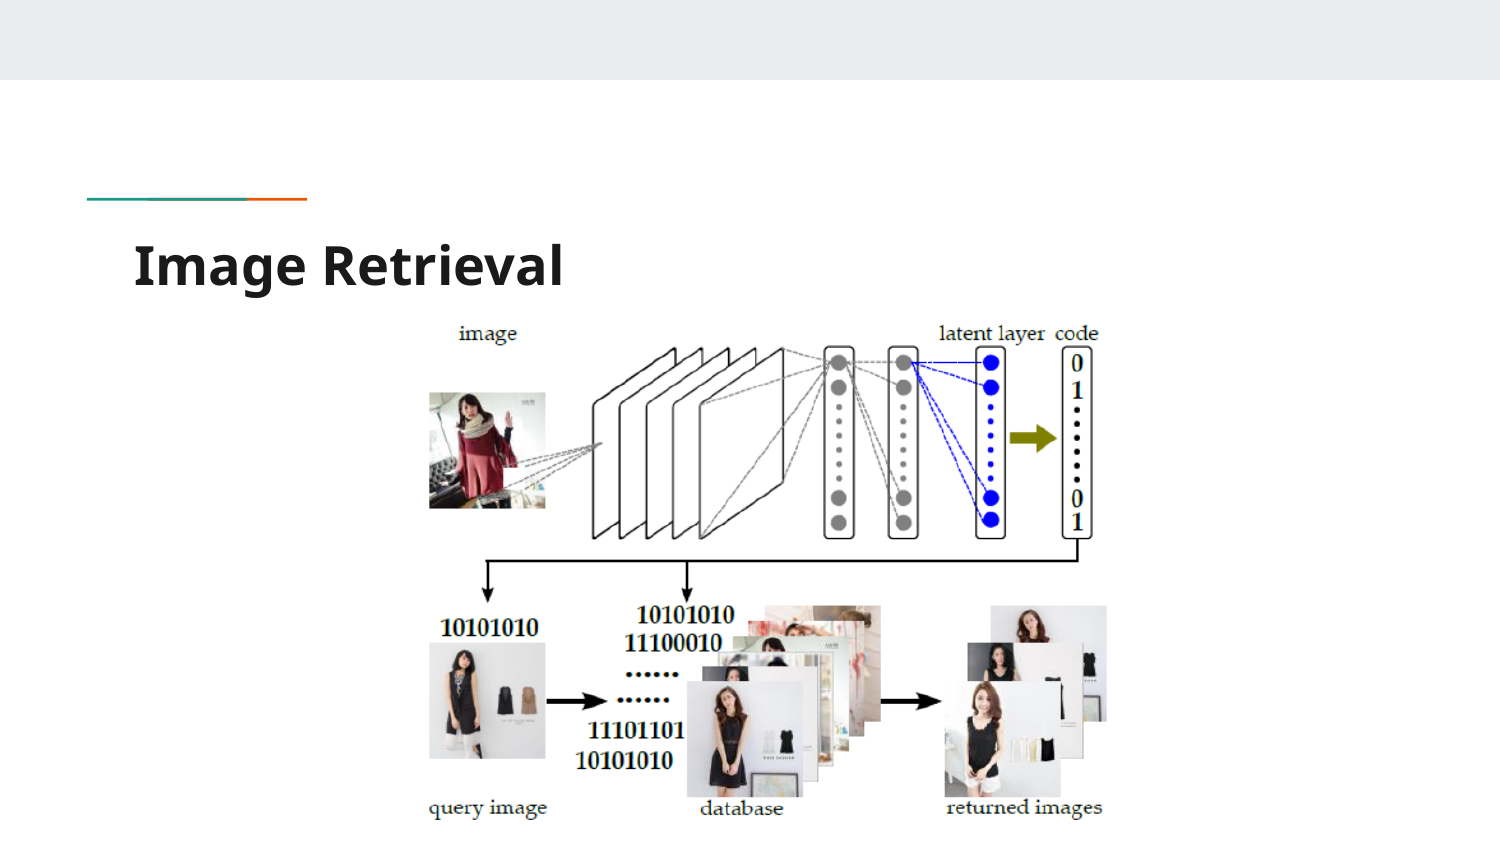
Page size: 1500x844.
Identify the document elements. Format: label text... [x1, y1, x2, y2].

title Image Retrieval [119, 216, 1381, 305]
picture [379, 314, 1146, 822]
